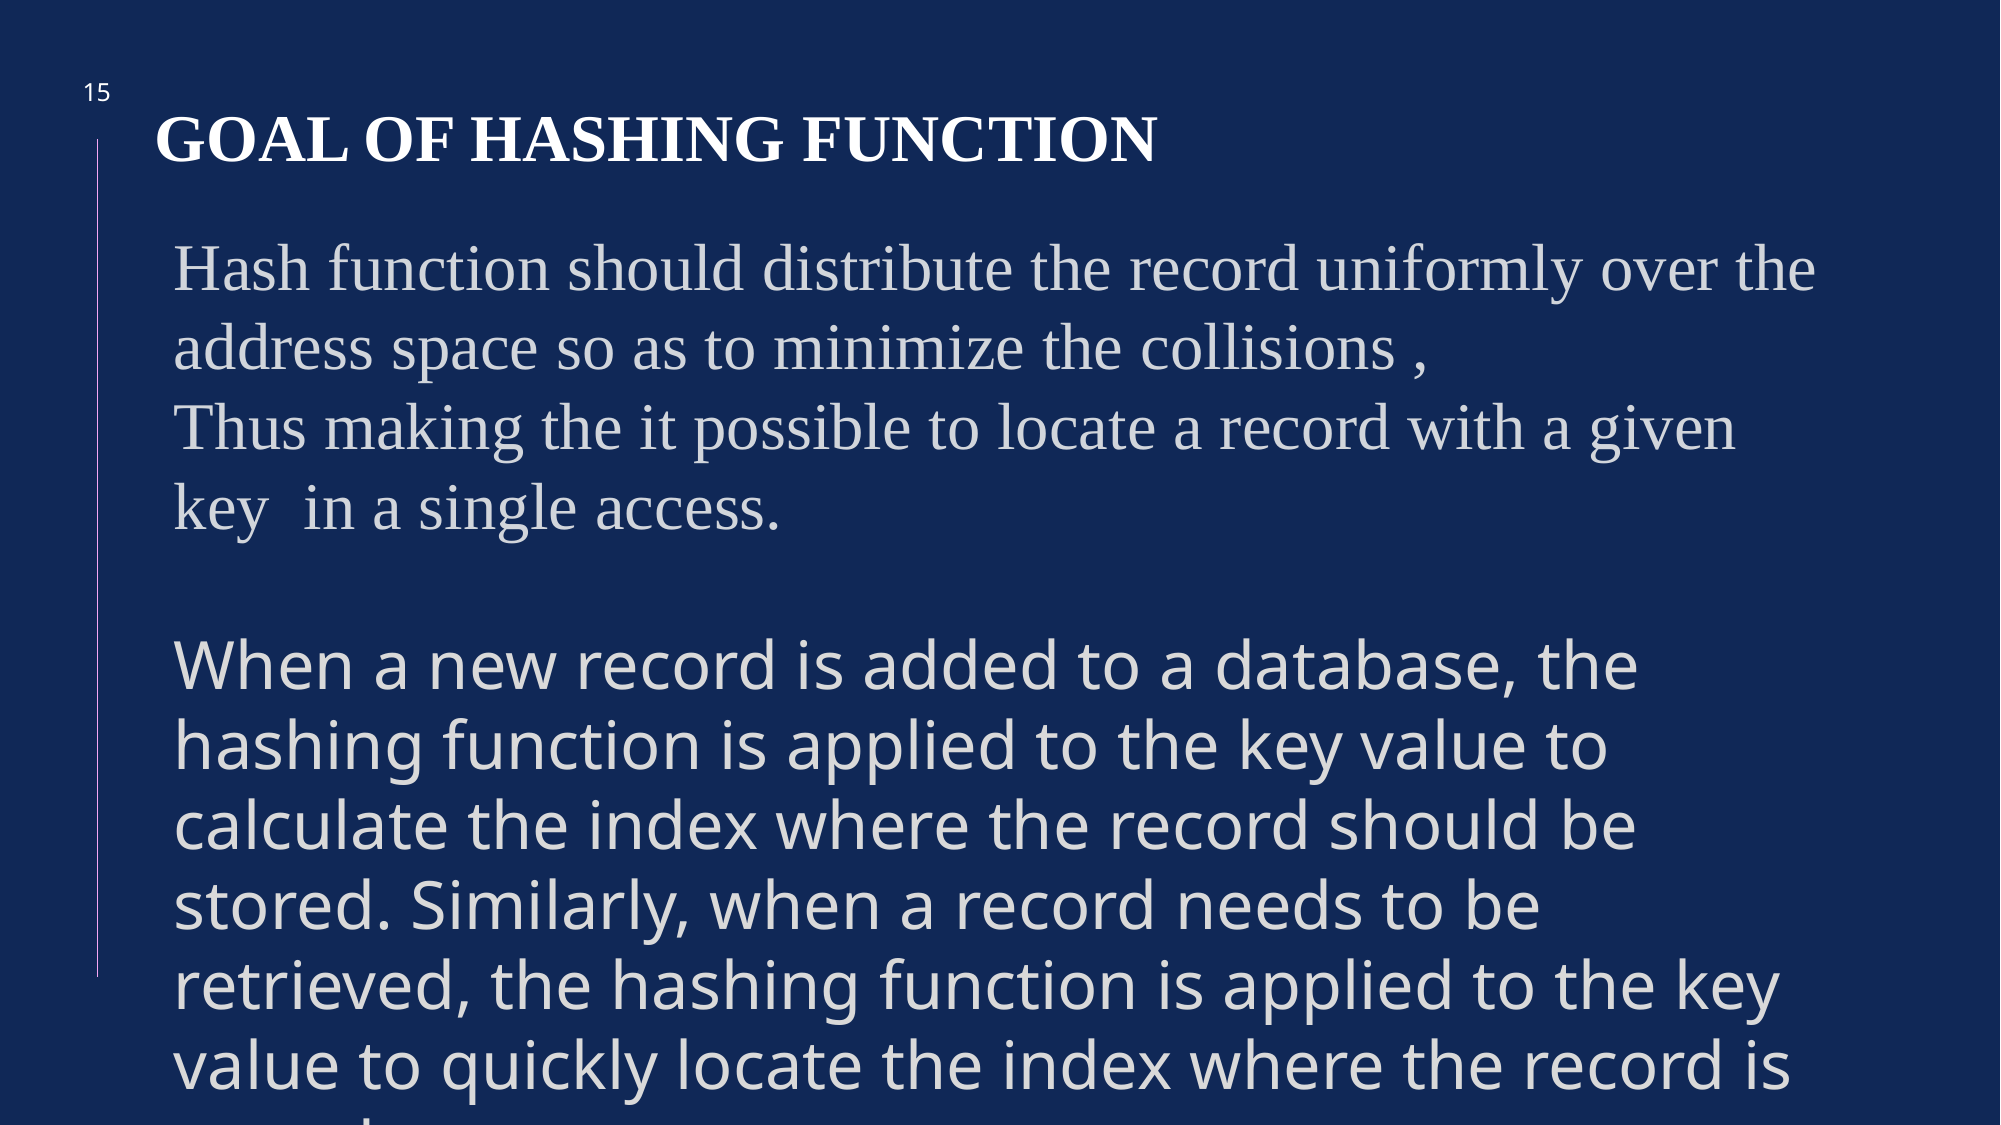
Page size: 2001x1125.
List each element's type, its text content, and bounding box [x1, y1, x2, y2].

text_box Hash function should distribute the record uniformly over the address space so as to minimize the collisions , Thus making the it possible to locate a record with a given key in a single access. When a new record is added to a database, the hashing function is applied to the key value to calculate the index where the record should be stored. Similarly, when a record needs to be retrieved, the hashing function is applied to the key value to quickly locate the index where the record is stored. [159, 215, 1841, 1125]
text_box GOAL OF HASHING FUNCTION [139, 87, 1790, 183]
slide_number 15 [53, 67, 140, 119]
